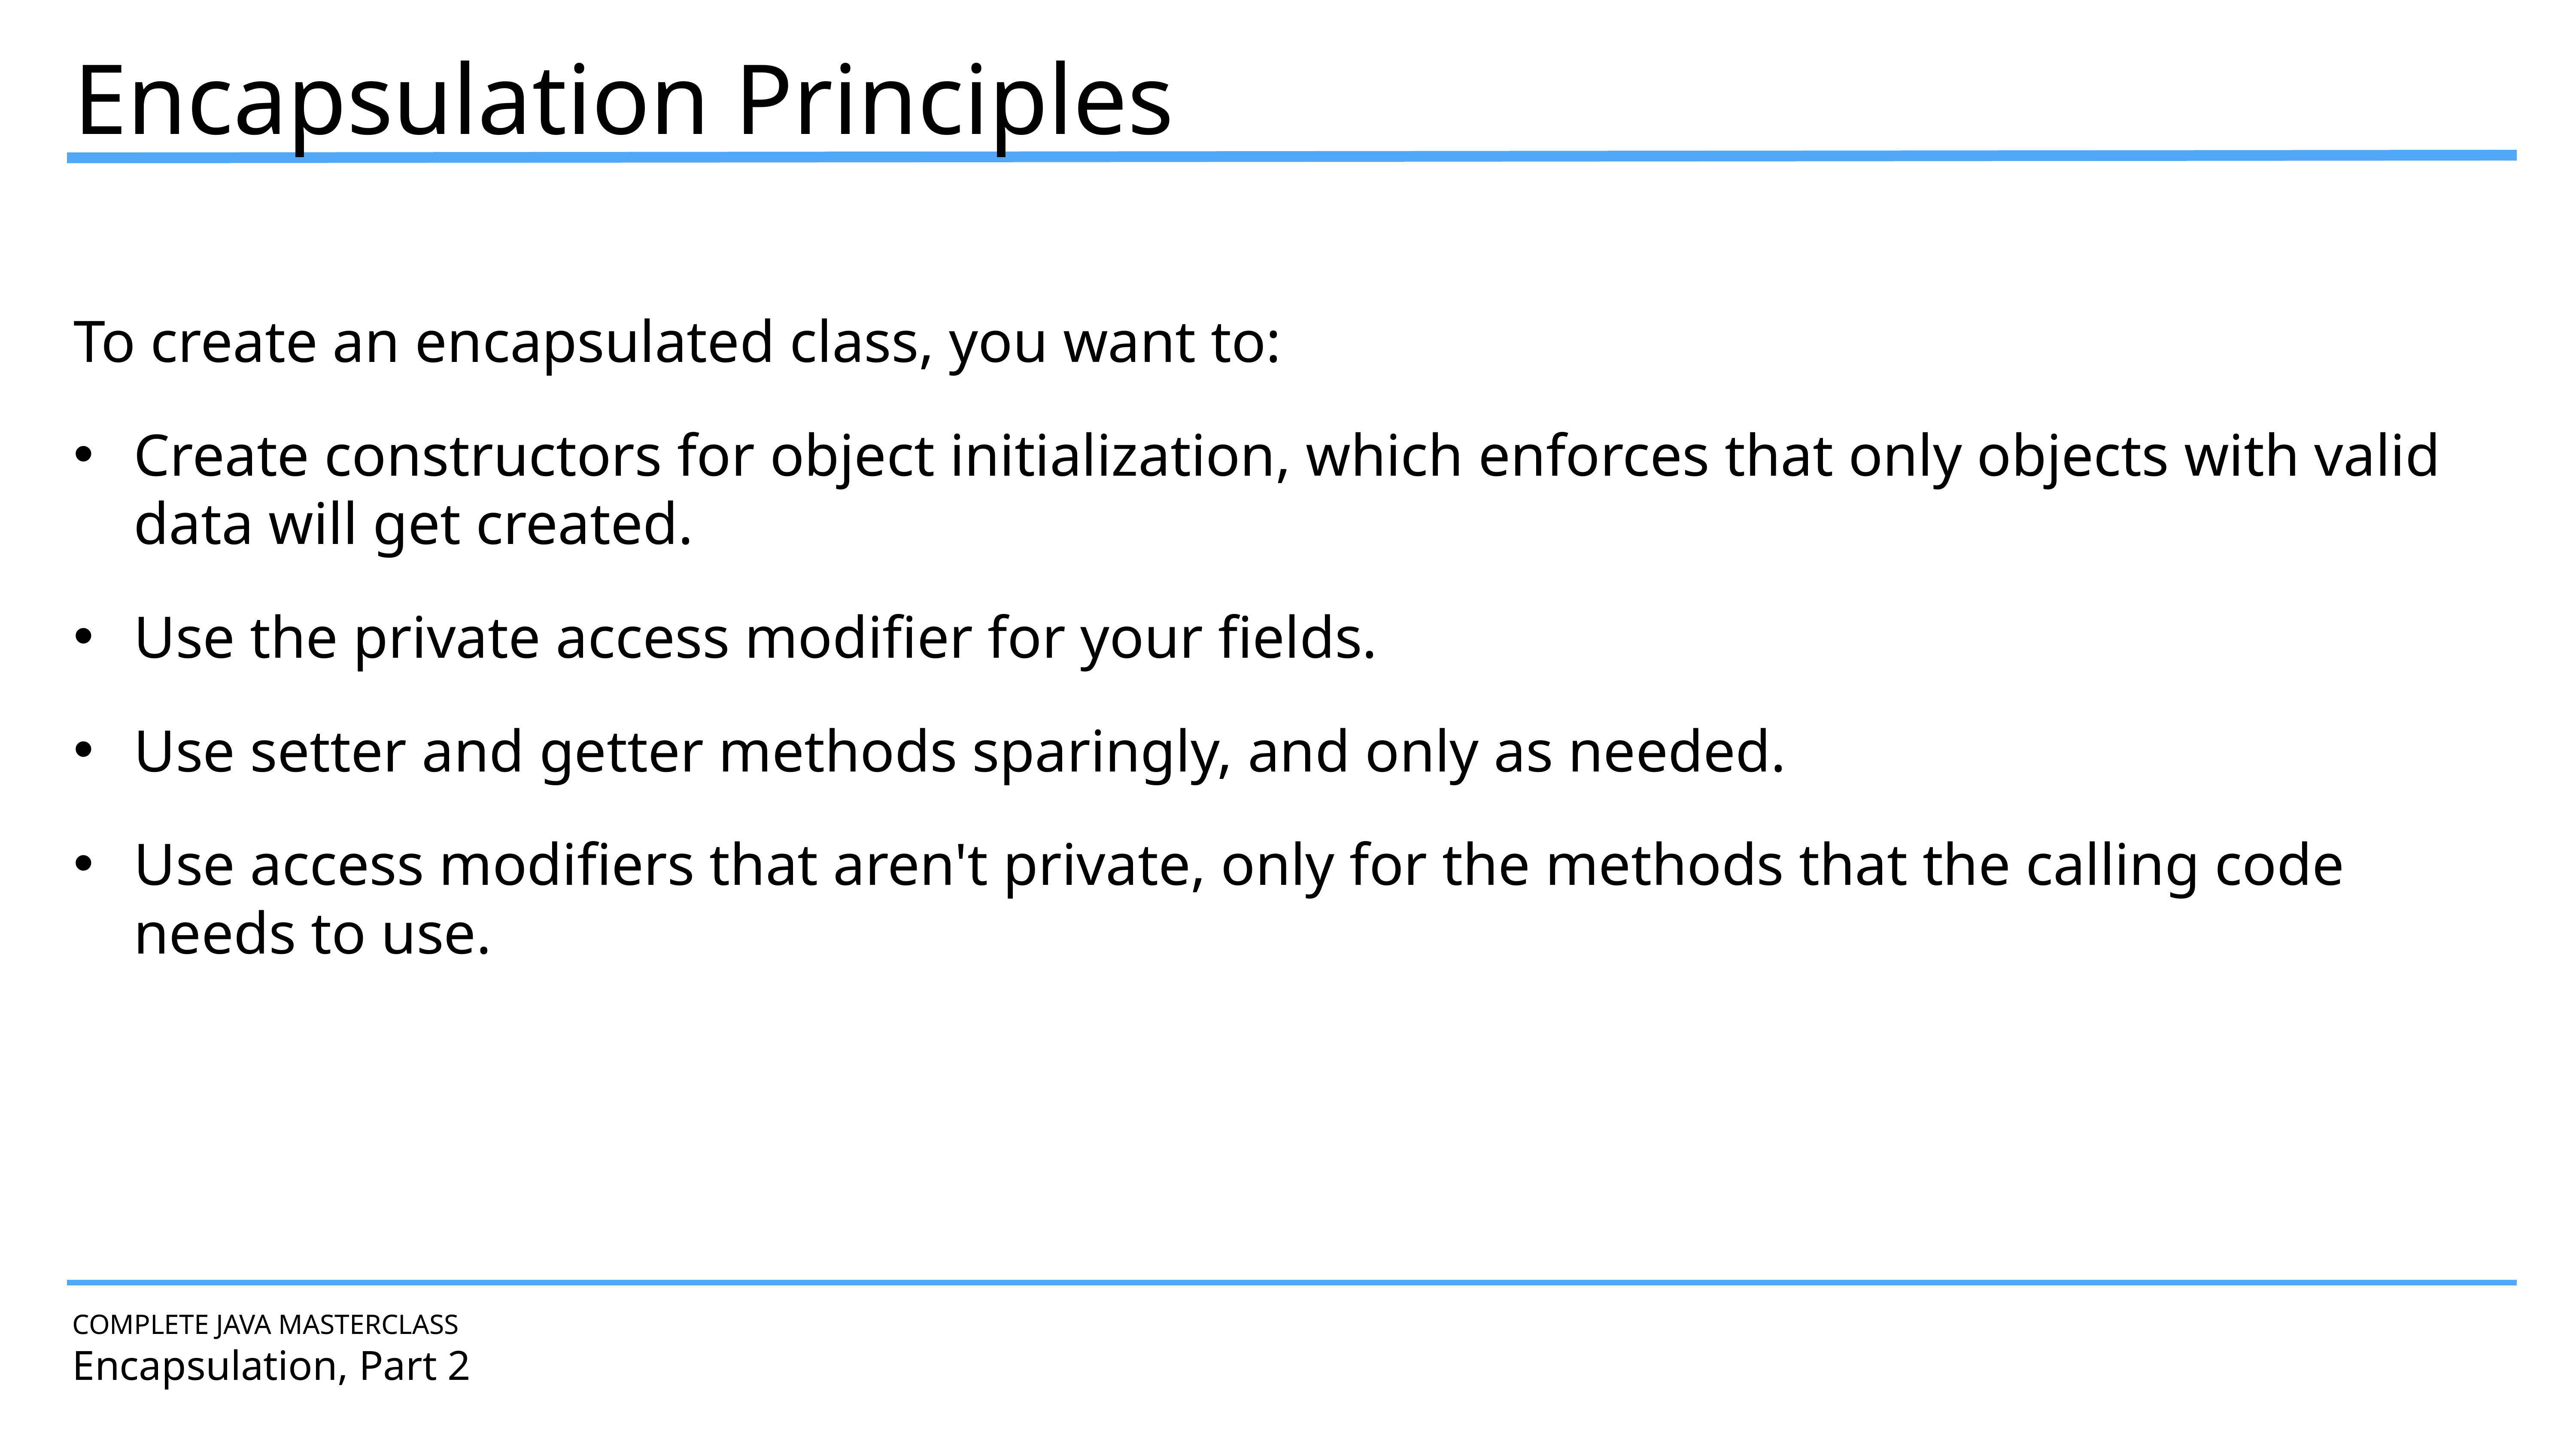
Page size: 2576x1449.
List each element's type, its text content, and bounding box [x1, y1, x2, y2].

text_box To create an encapsulated class, you want to: Create constructors for object initialization, which enforces that only objects with valid data will get created. Use the private access modifier for your fields. Use setter and getter methods sparingly, and only as needed. Use access modifiers that aren't private, only for the methods that the calling code needs to use. [67, 301, 2517, 1139]
text_box Encapsulation Principles [68, 32, 1180, 159]
text_box COMPLETE JAVA MASTERCLASS Encapsulation, Part 2 [67, 1302, 1195, 1394]
